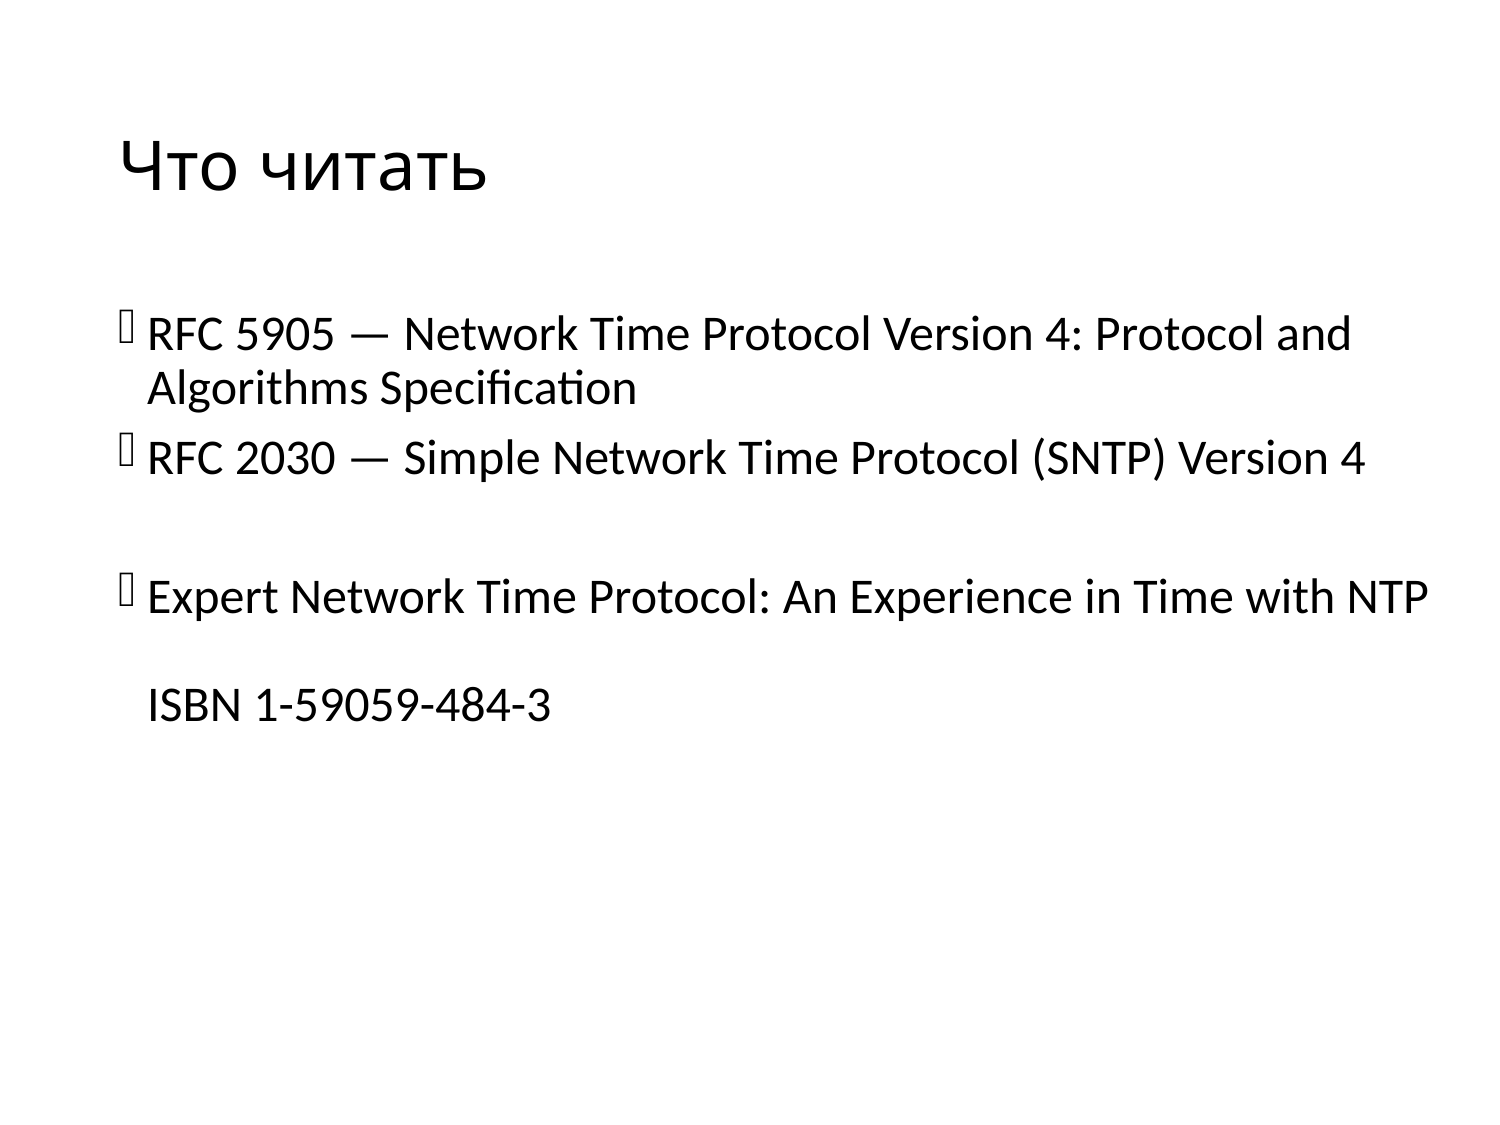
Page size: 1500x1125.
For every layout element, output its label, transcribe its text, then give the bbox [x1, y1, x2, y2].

title Что читать [103, 60, 1398, 278]
list RFC 5905 — Network Time Protocol Version 4: Protocol and Algorithms Specification RFC 2030 — Simple Network Time Protocol (SNTP) Version 4 Expert Network Time Protocol: An Experience in Time with NTP ISBN 1-59059-484-3 [103, 299, 1447, 1014]
